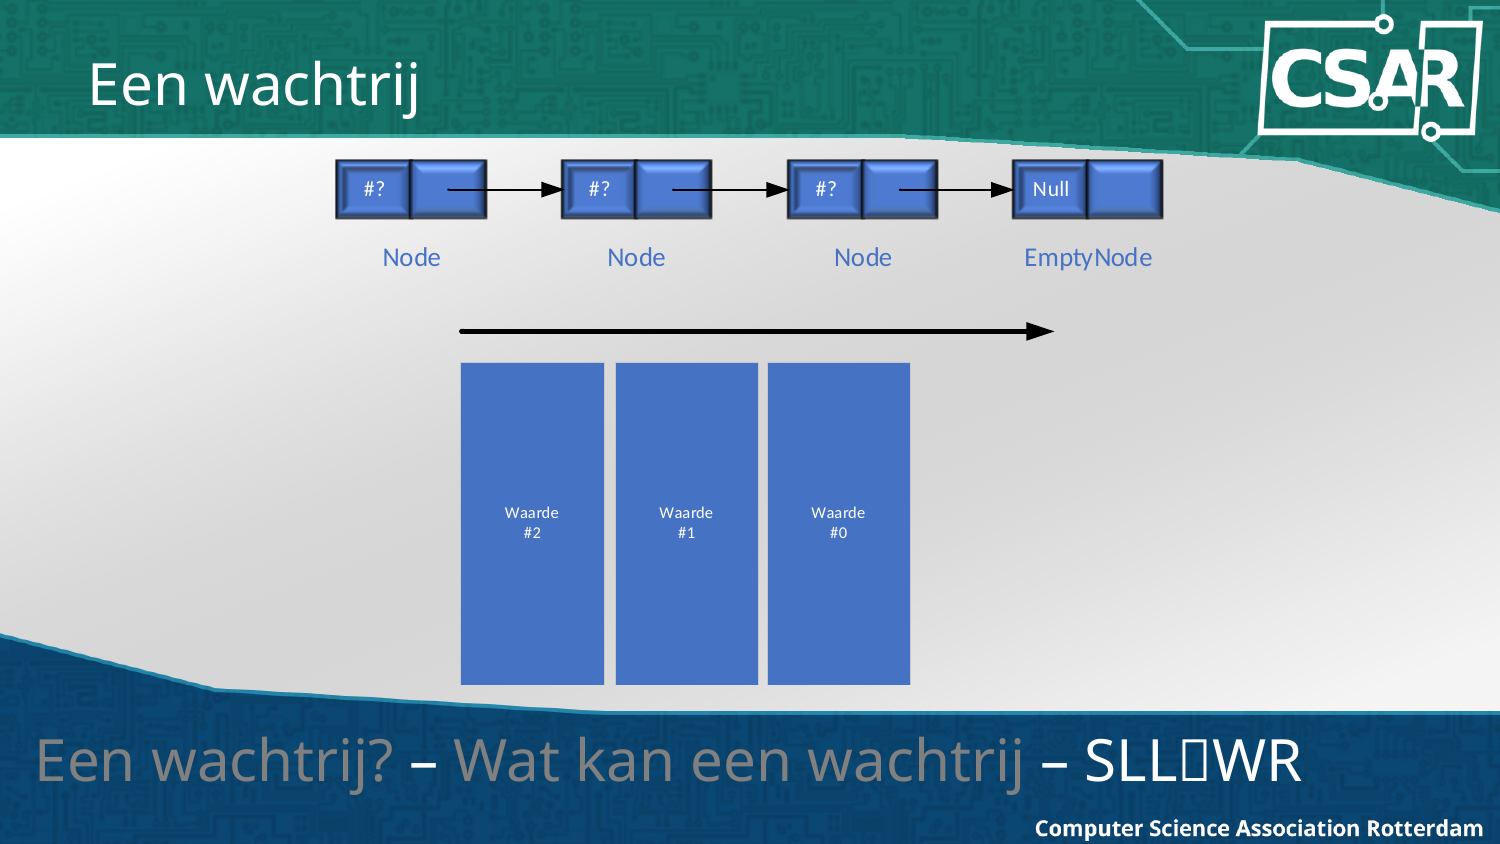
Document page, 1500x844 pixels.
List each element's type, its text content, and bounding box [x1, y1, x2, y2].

title Een wachtrij? – Wat kan een wachtrij – SLLWR [19, 707, 1492, 802]
picture [0, 0, 1500, 844]
title Een wachtrij [54, 31, 1248, 126]
